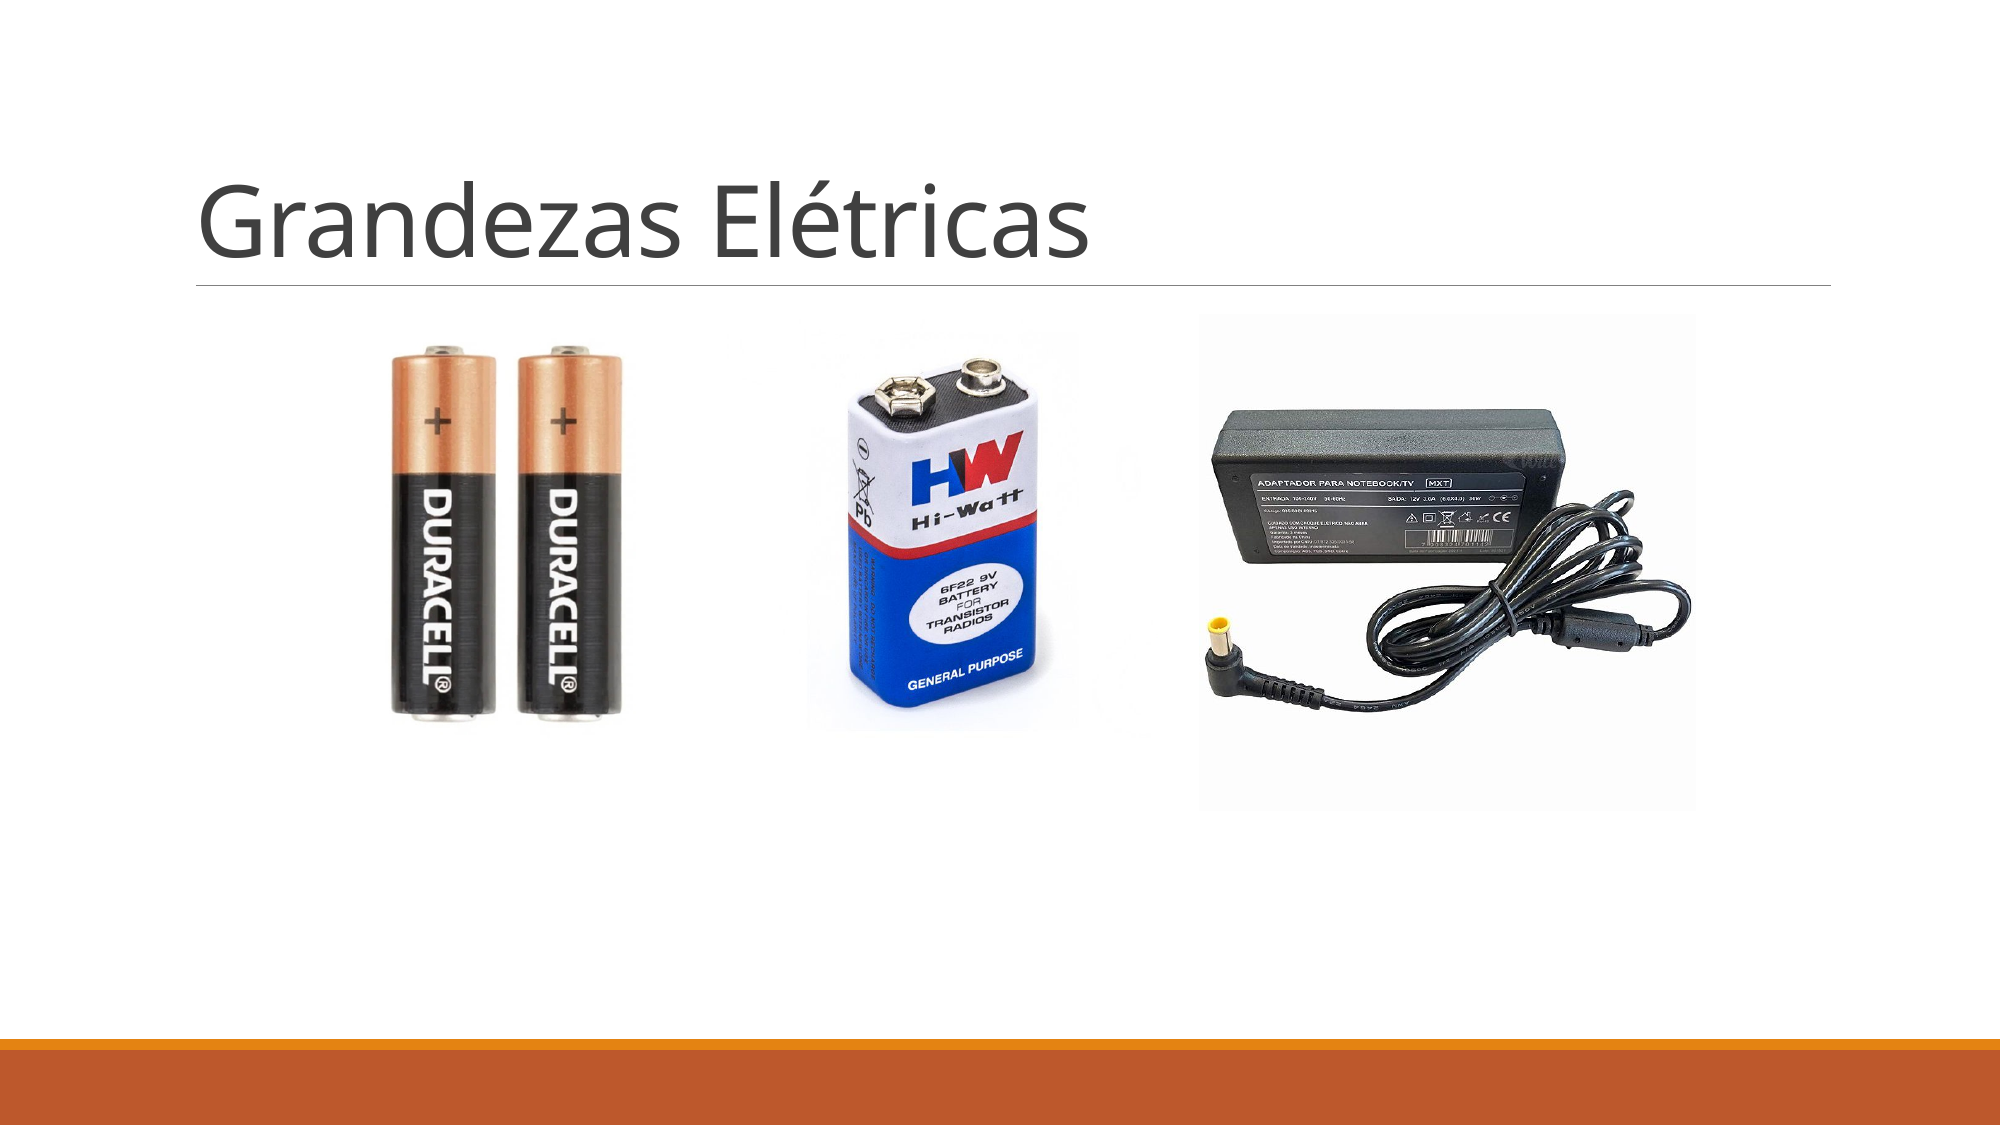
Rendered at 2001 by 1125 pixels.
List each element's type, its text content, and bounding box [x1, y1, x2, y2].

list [276, 313, 708, 745]
title Grandezas Elétricas [180, 47, 1830, 285]
picture [727, 313, 1159, 745]
picture [1198, 314, 1696, 811]
